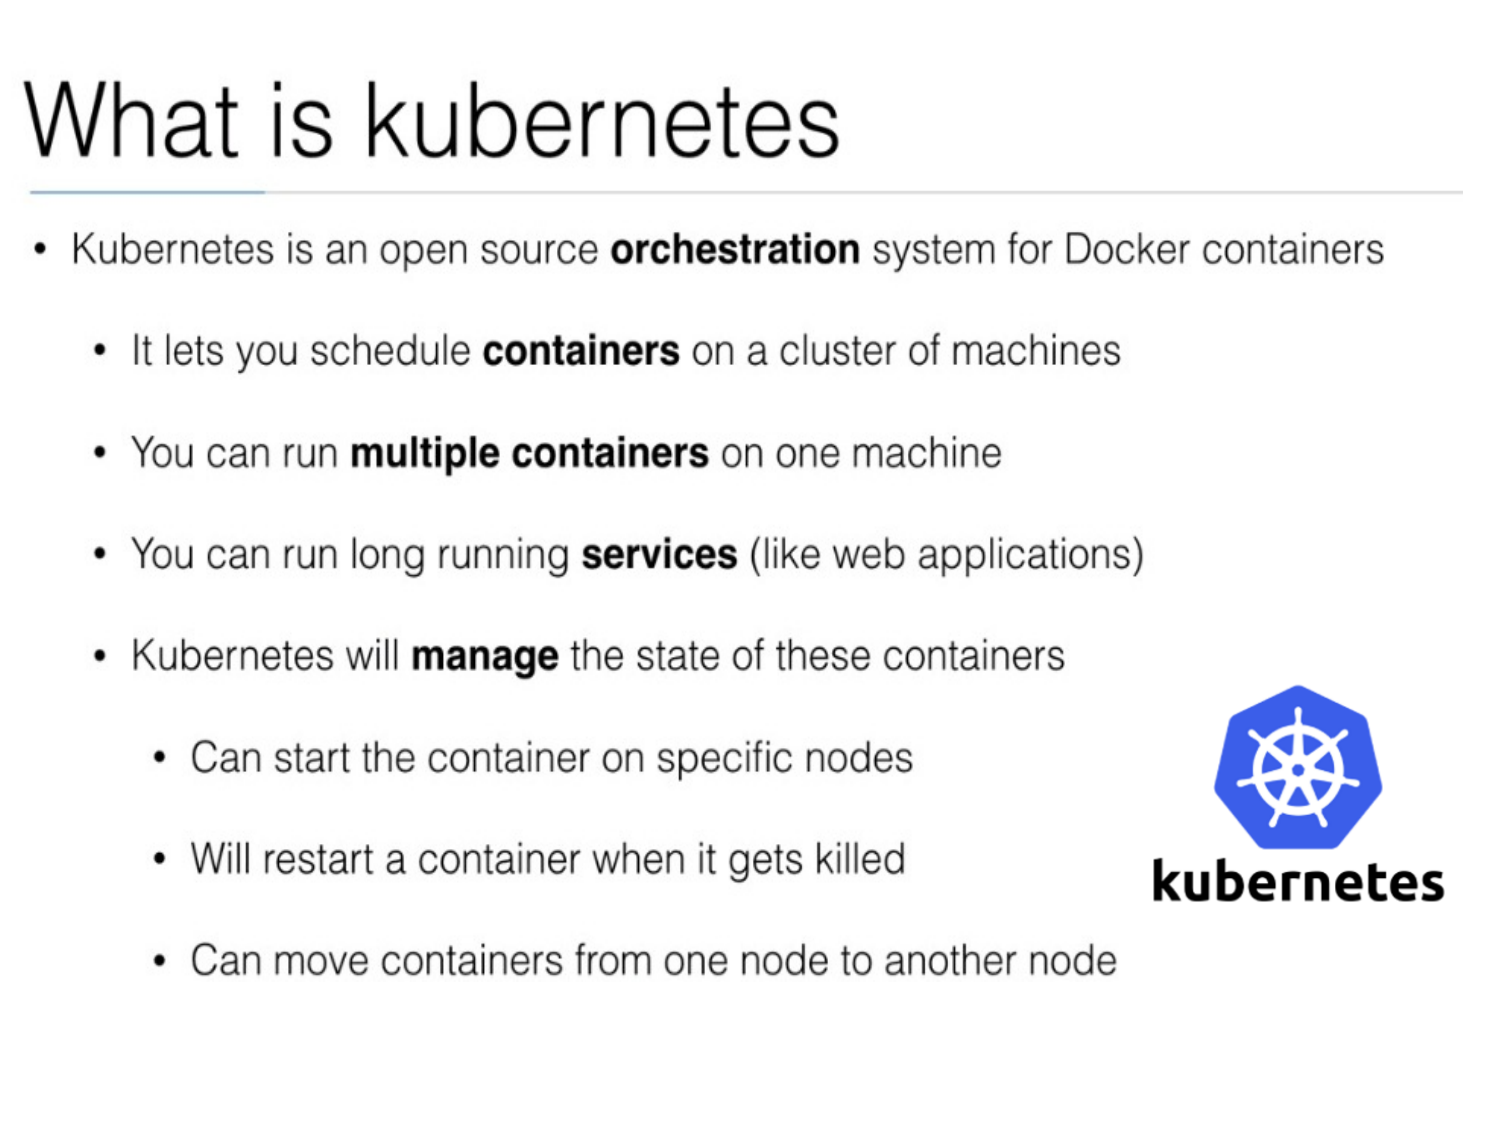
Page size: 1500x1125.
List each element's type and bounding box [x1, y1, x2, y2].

picture [0, 49, 1463, 982]
